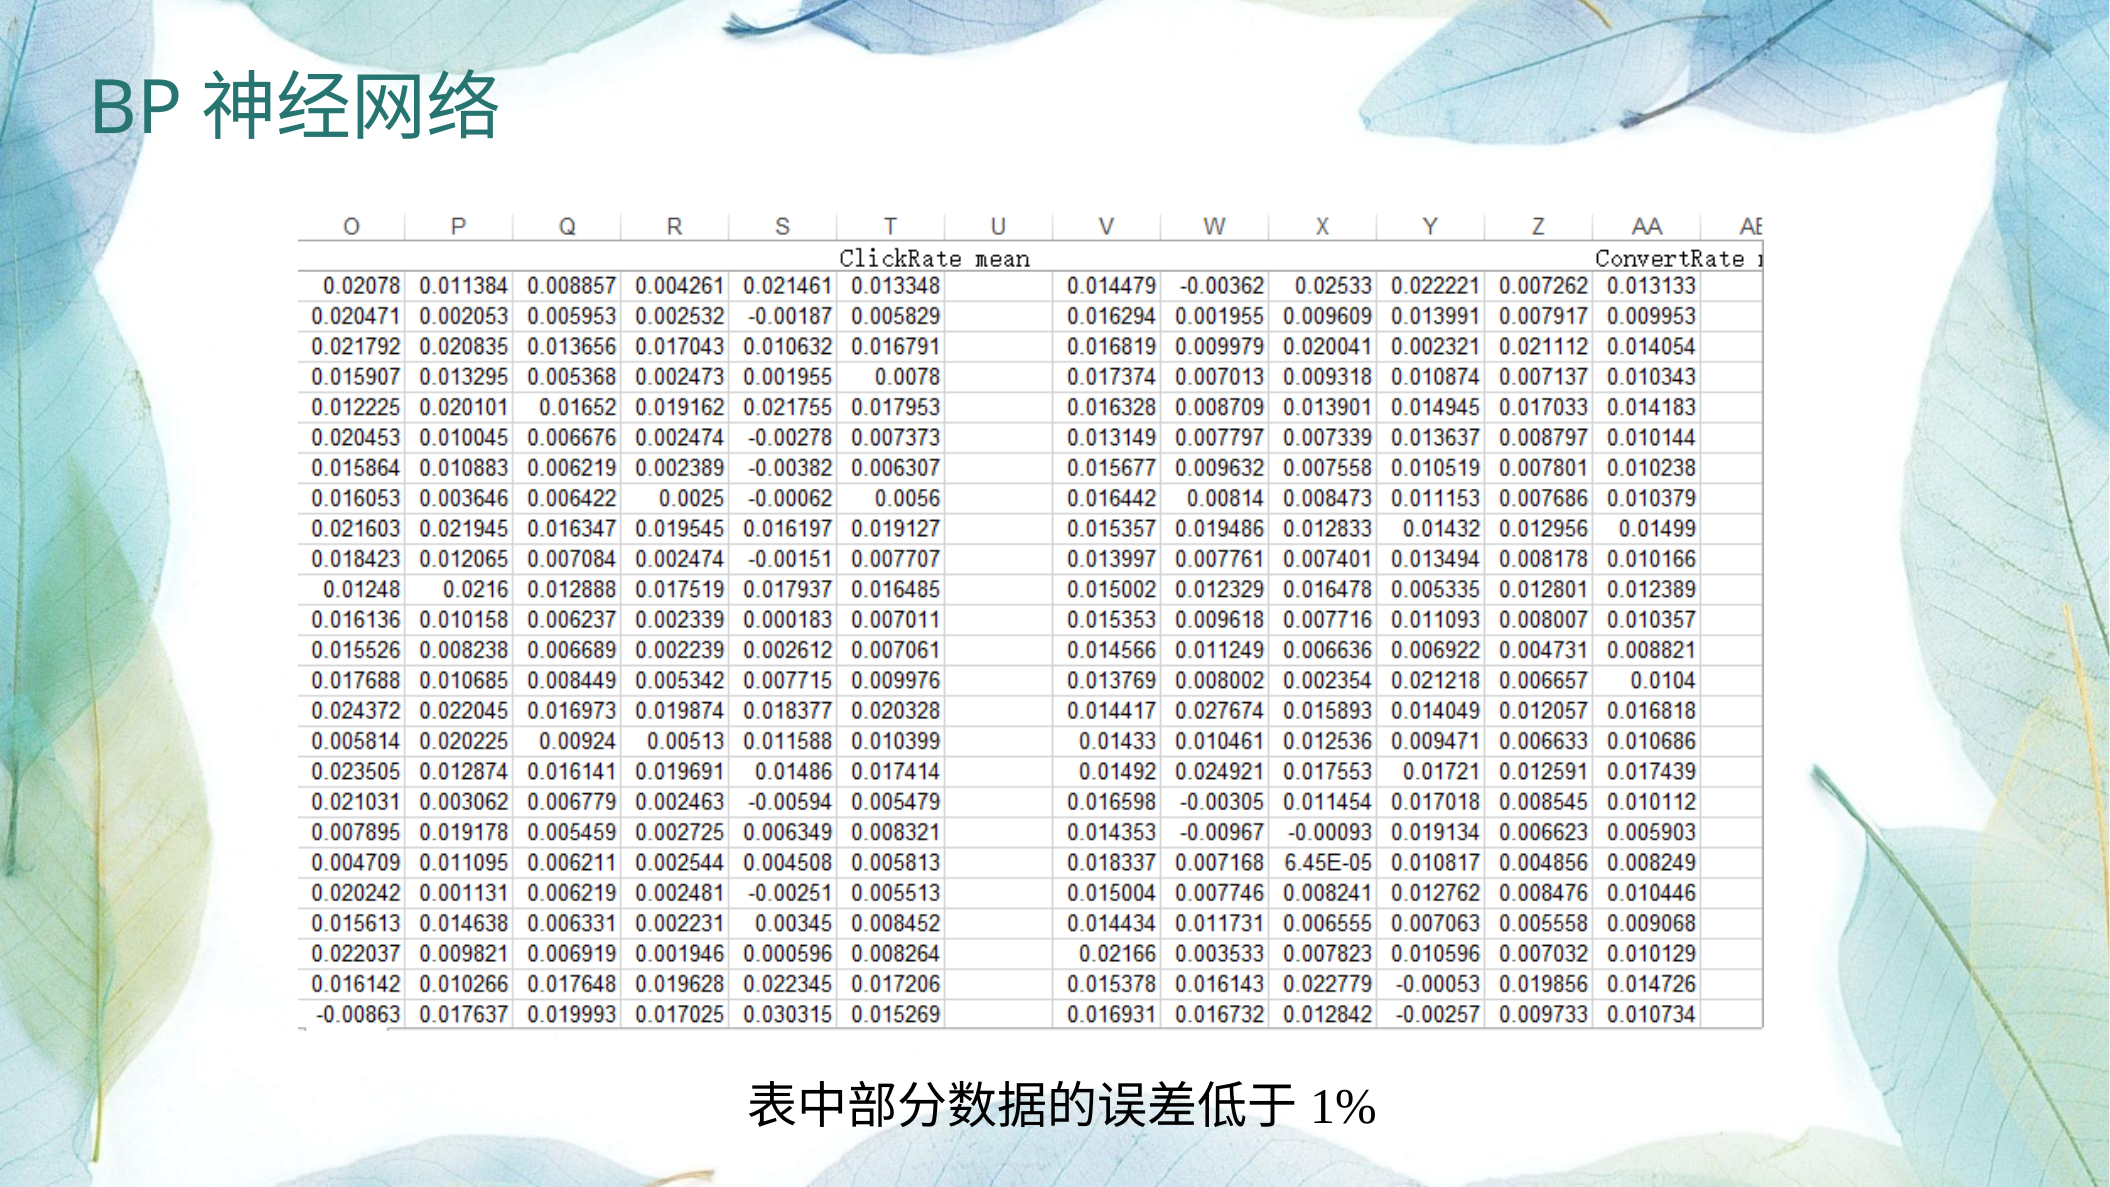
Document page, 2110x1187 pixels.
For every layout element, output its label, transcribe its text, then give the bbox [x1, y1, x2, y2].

text_box BP神经网络 [74, 5, 878, 156]
picture [0, 0, 2110, 1187]
text_box 表中部分数据的误差低于1% [733, 1065, 1404, 1141]
